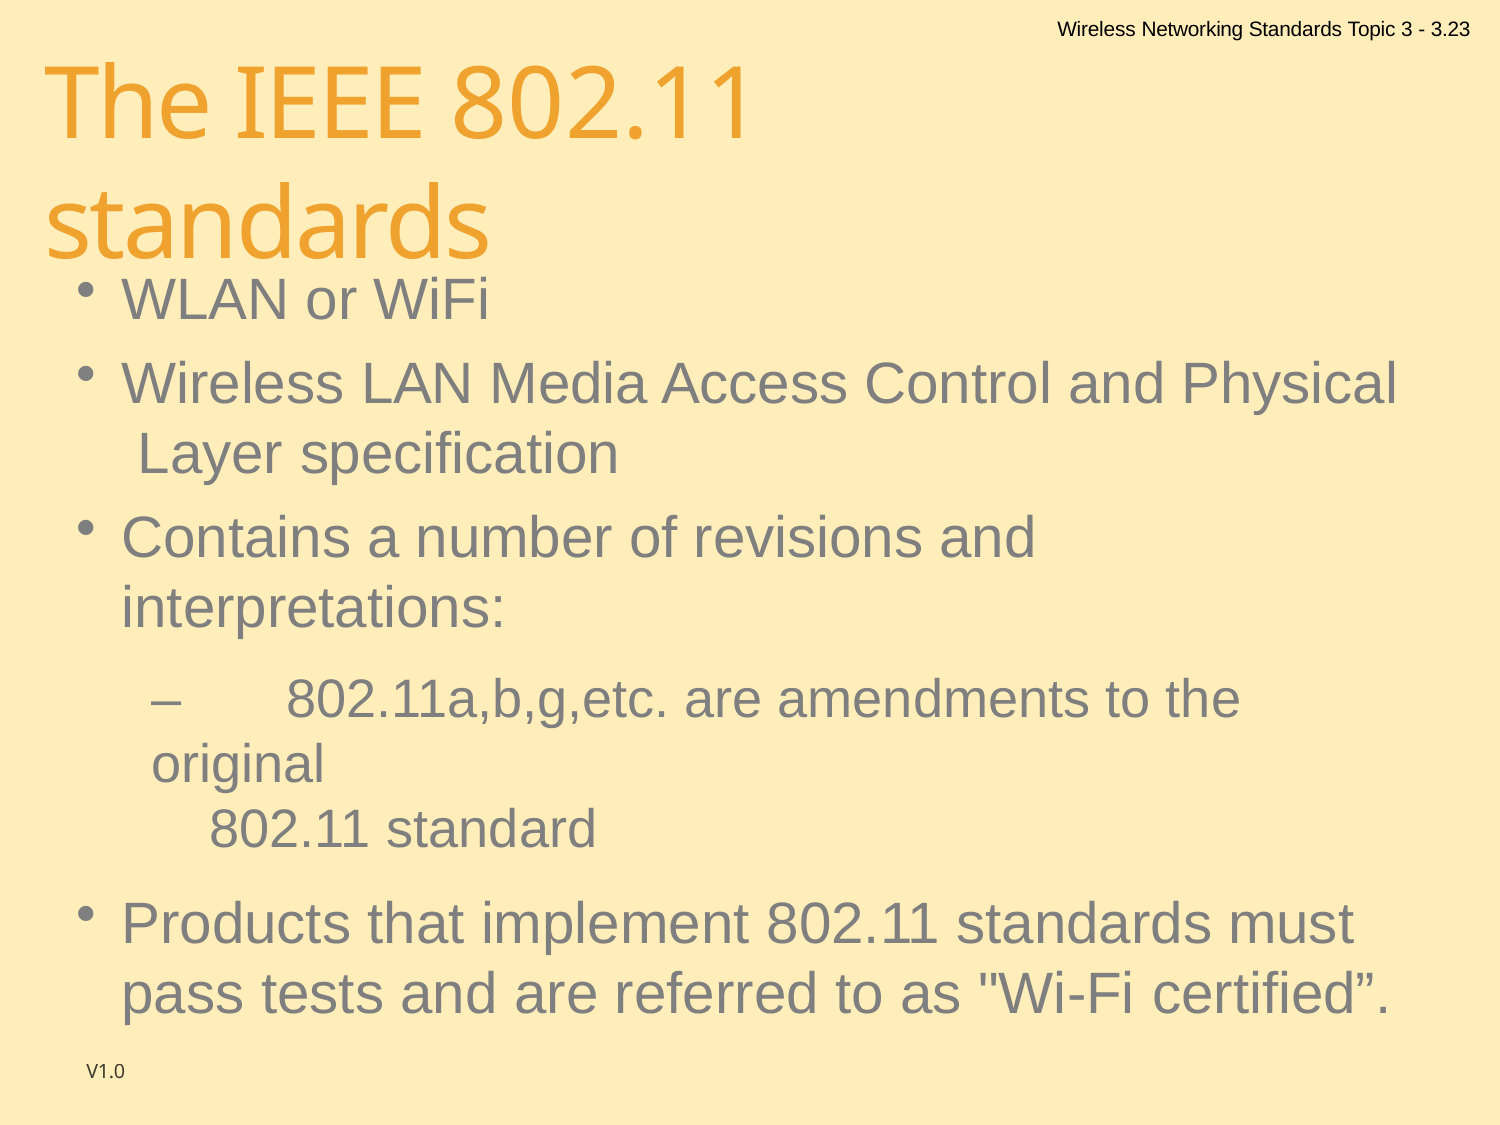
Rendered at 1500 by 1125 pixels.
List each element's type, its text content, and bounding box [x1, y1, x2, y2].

title The IEEE 802.11 standards [42, 36, 1175, 279]
text_box Wireless Networking Standards Topic 3 - 3.23 [1055, 13, 1488, 41]
text_box WLAN or WiFi Wireless LAN Media Access Control and Physical Layer specification Contains a number of revisions and interpretations: – 802.11a,b,g,etc. are amendments to the original 802.11 standard Products that implement 802.11 standards must pass tests and are referred to as "Wi-Fi certified”. [74, 245, 1446, 1026]
slide_number V1.0 [84, 1026, 591, 1125]
